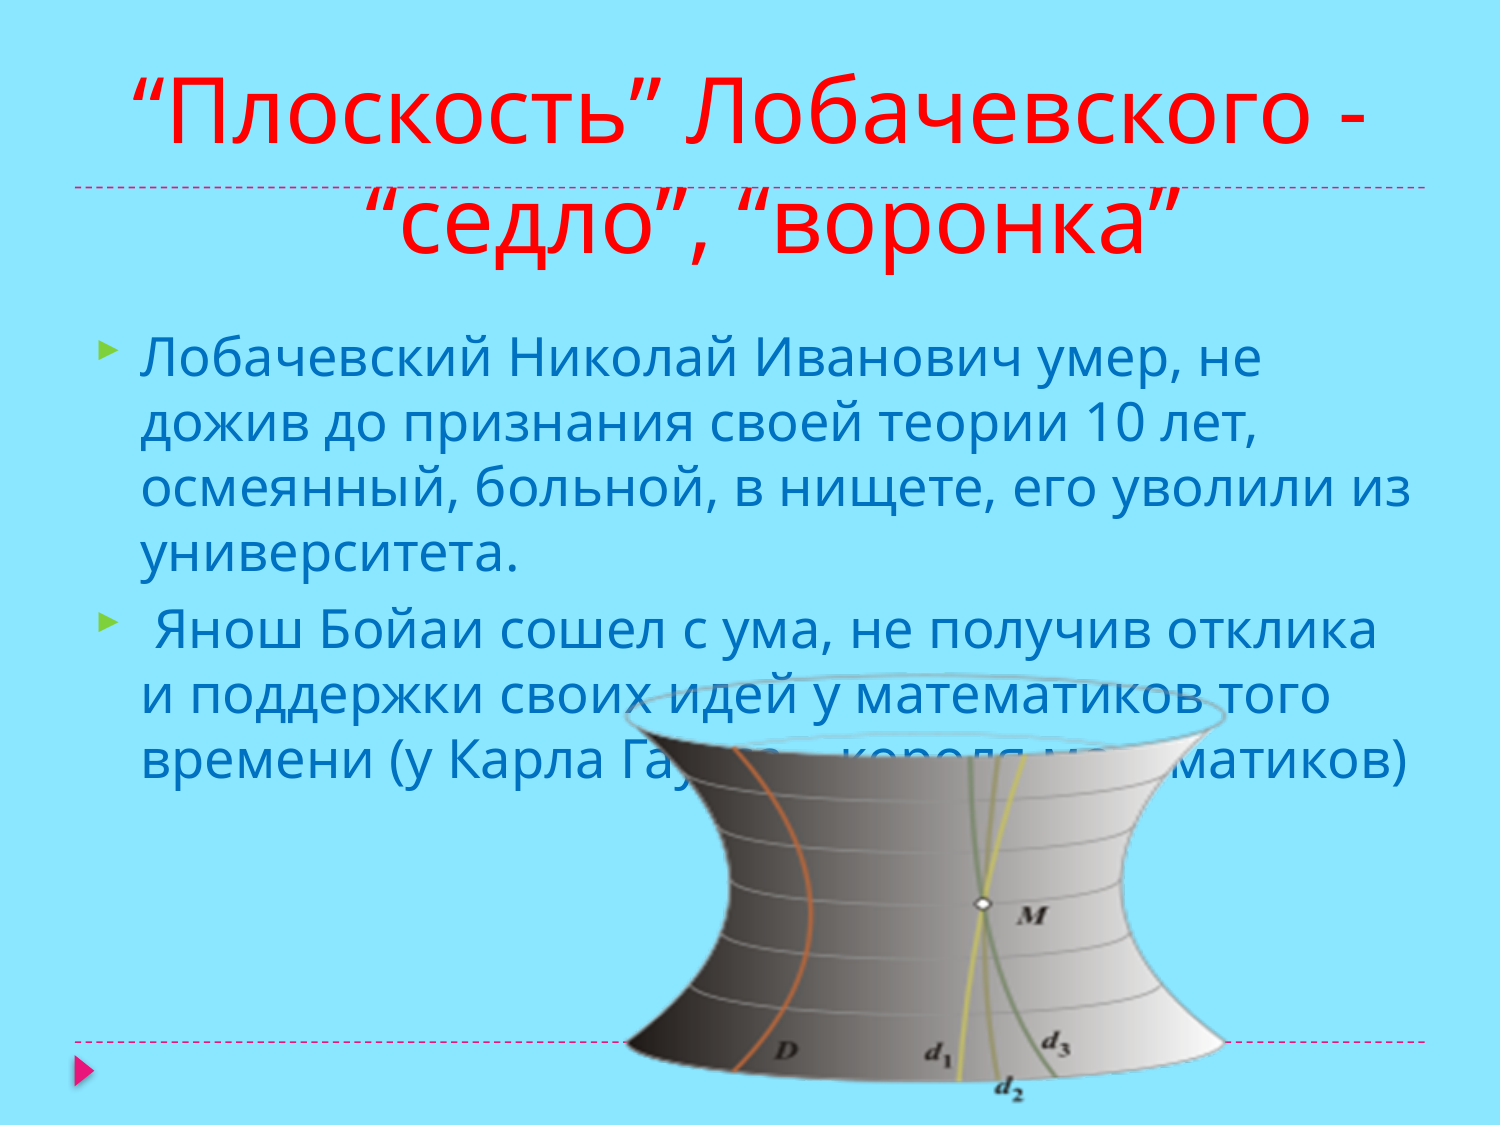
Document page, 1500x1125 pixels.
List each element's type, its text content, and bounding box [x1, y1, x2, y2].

picture [596, 660, 1256, 1118]
list Лобачевский Николай Иванович умер, не дожив до признания своей теории 10 лет, осмеянный, больной, в нищете, его уволили из университета. Янош Бойаи сошел с ума, не получив отклика и поддержки своих идей у математиков того времени (у Карла Гаусса – короля математиков) [80, 314, 1431, 1125]
title “Плоскость” Лобачевского - “седло”, “воронка” [75, 24, 1425, 279]
